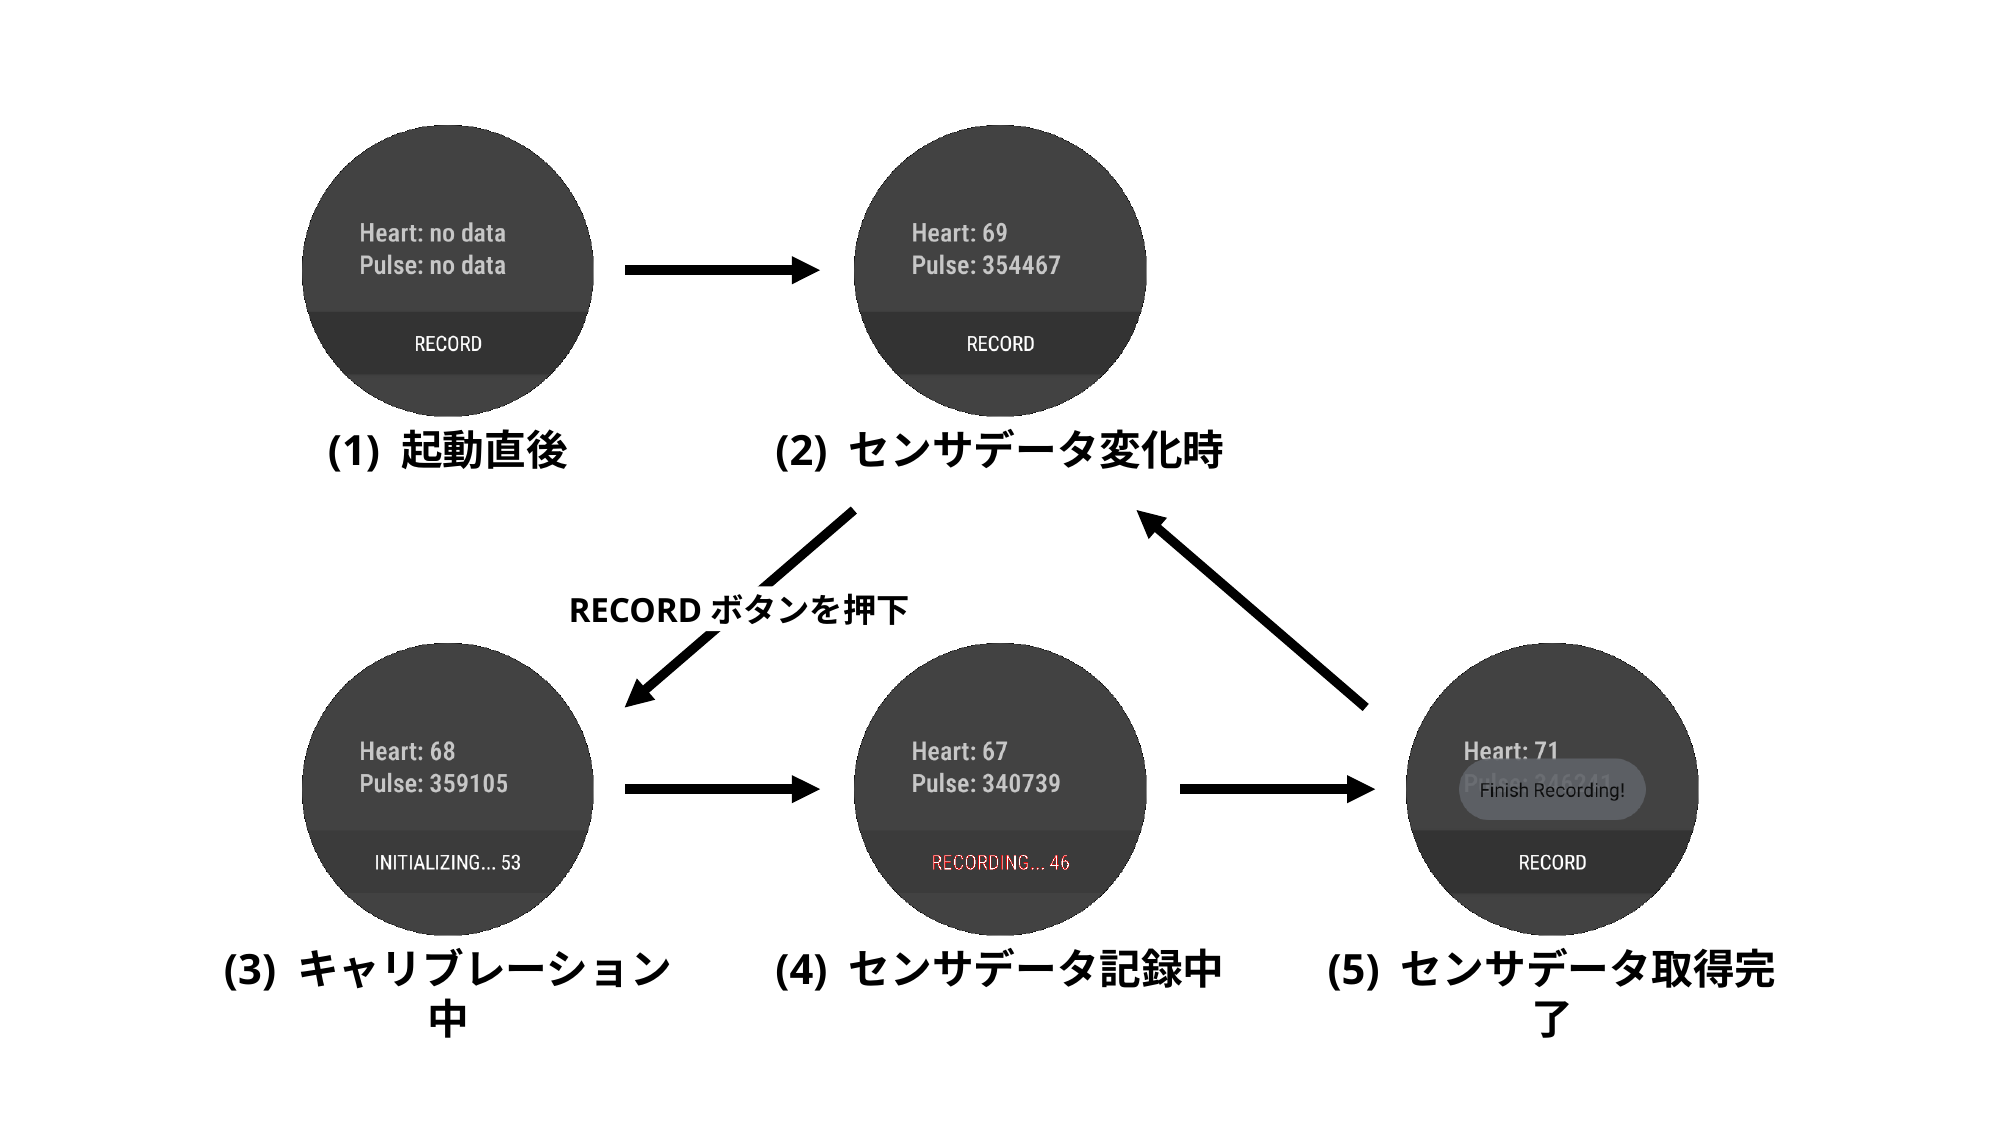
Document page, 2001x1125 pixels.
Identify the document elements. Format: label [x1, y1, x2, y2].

text_box [188, 124, 1812, 1001]
